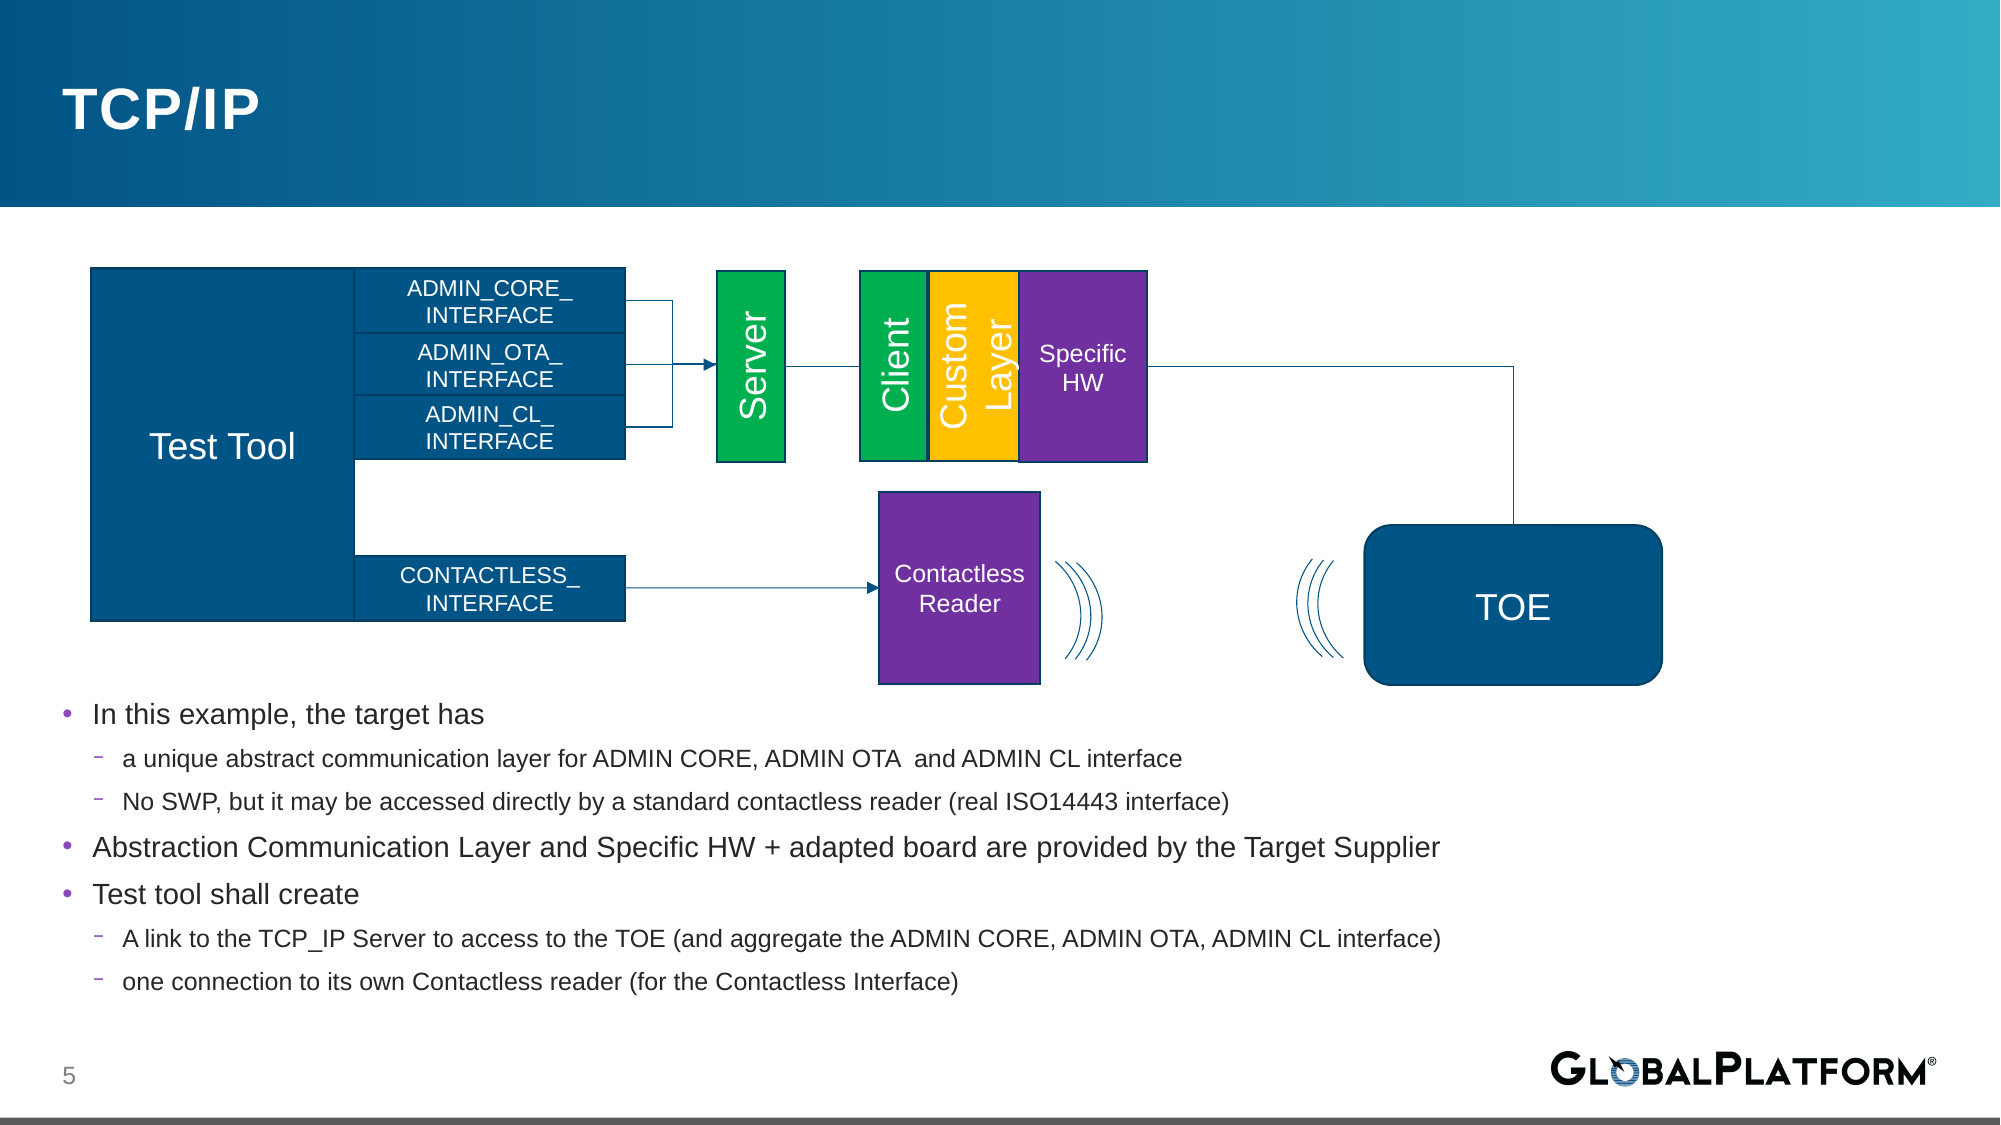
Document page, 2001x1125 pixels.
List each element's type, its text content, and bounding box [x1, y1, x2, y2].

text_box TOE [1368, 524, 1664, 686]
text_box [625, 364, 718, 428]
text_box ADMIN_OTA_ INTERFACE [353, 332, 625, 394]
list In this example, the target has a unique abstract communication layer for ADMIN CORE, ADMIN OTA and ADMIN CL interface No SWP, but it may be accessed directly by a standard contactless reader (real ISO14443 interface) Abstraction Communication Layer and Specific HW + adapted board are provided by the Target Supplier Test tool shall create A link to the TCP_IP Server to access to the TOE (and aggregate the ADMIN CORE, ADMIN OTA, ADMIN CL interface) one connection to its own Contactless reader (for the Contactless Interface) [62, 695, 1938, 898]
text_box Custom Layer [928, 270, 1020, 462]
text_box ADMIN_CORE_ INTERFACE [353, 267, 626, 332]
picture [1549, 1050, 1938, 1088]
text_box Client [859, 270, 928, 462]
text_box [940, 545, 1104, 684]
title TCP/IP [62, 37, 1938, 188]
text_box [1295, 536, 1458, 675]
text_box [1146, 366, 1514, 526]
text_box Test Tool [90, 267, 355, 622]
text_box Specific HW [1018, 270, 1148, 463]
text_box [625, 300, 718, 364]
text_box Server [716, 270, 786, 463]
text_box CONTACTLESS_ INTERFACE [353, 555, 626, 622]
text_box Contactless Reader [878, 491, 1041, 685]
text_box ADMIN_CL_ INTERFACE [353, 394, 626, 460]
